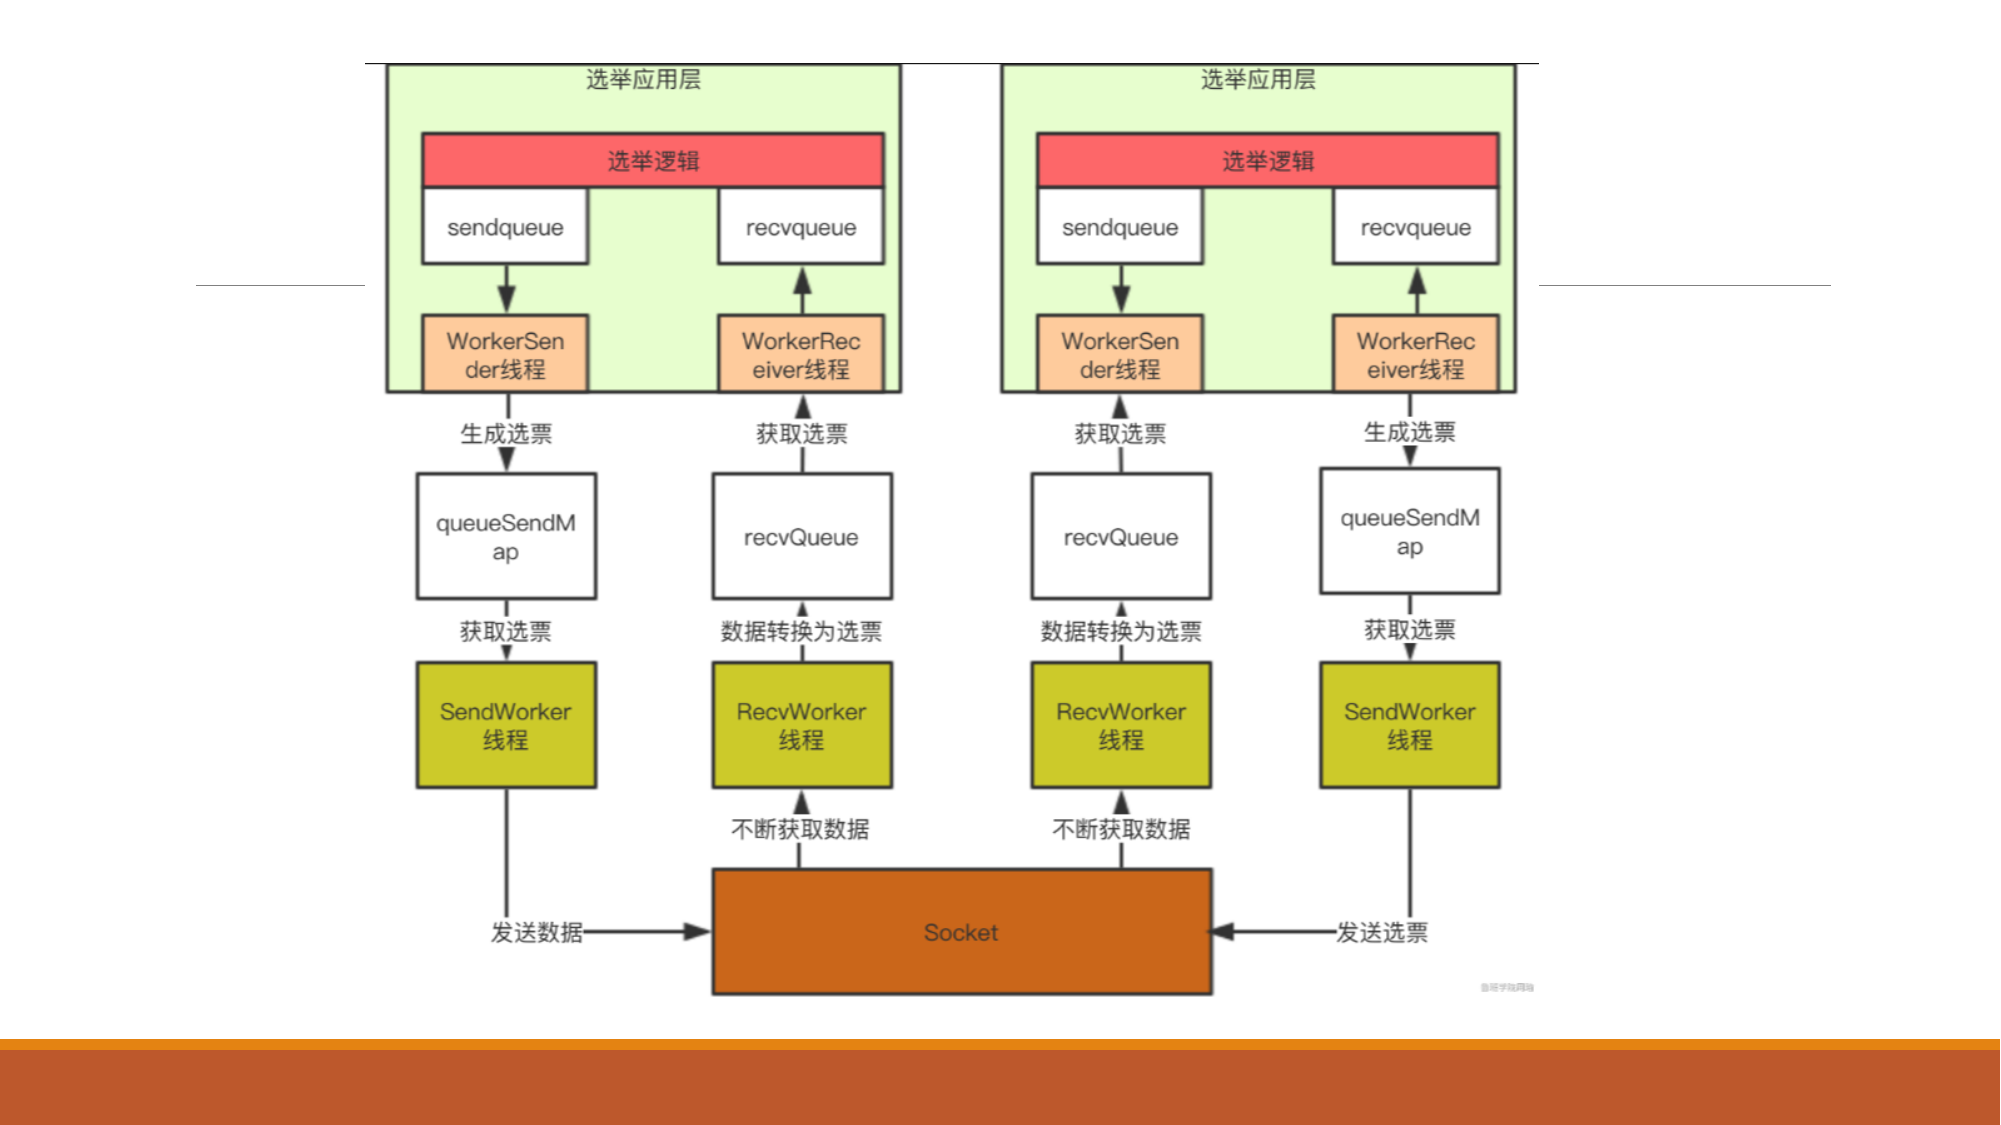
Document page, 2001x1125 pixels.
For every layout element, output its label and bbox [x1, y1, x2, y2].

picture [365, 62, 1539, 998]
